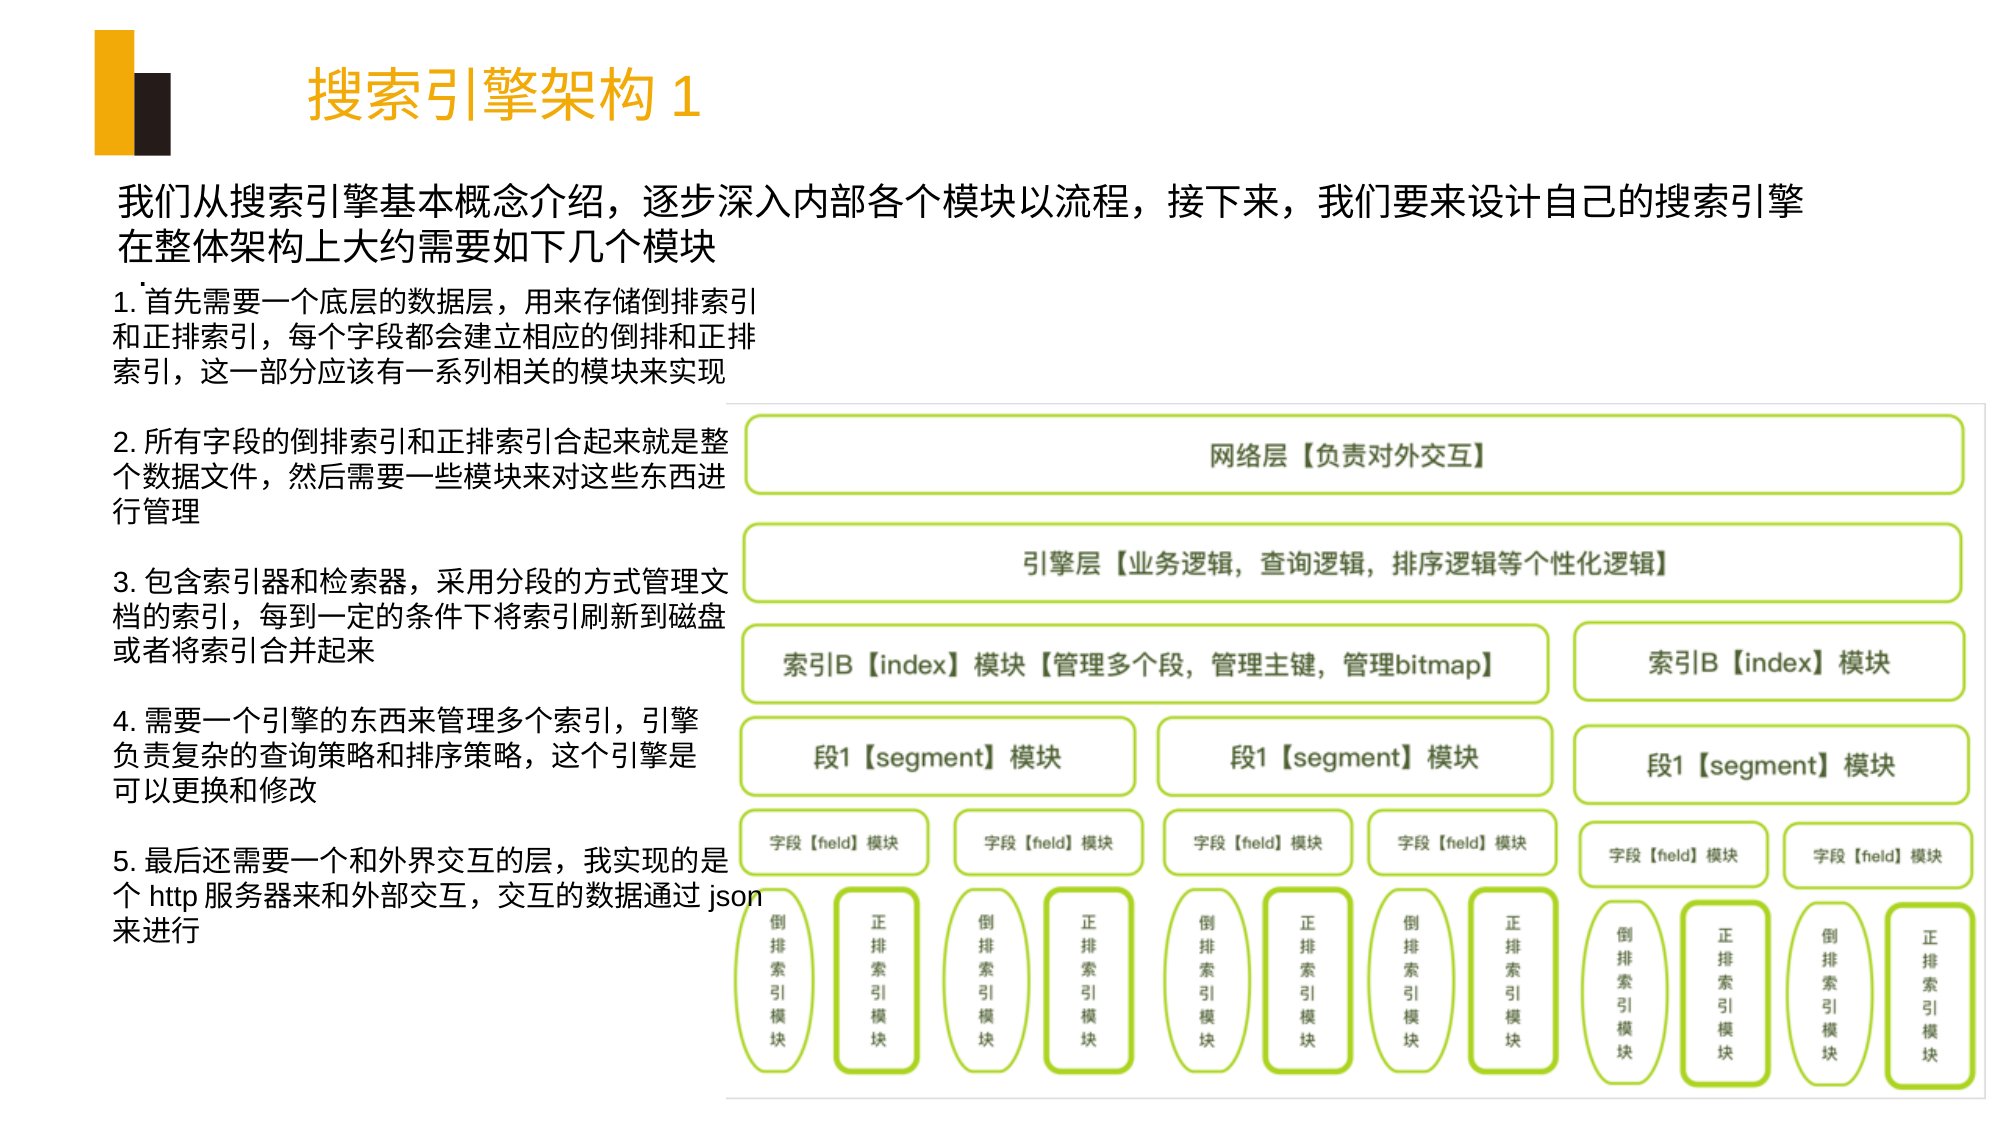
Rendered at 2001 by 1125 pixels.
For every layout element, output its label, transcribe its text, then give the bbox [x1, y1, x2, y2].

text_box 我们从搜索引擎基本概念介绍，逐步深入内部各个模块以流程，接下来，我们要来设计自己的搜索引擎 在整体架构上大约需要如下几个模块 [102, 170, 1820, 276]
text_box 搜索引擎架构1 [292, 30, 1787, 156]
text_box 1.首先需要一个底层的数据层，用来存储倒排索引 和正排索引，每个字段都会建立相应的倒排和正排 索引，这一部分应该有一系列相关的模块来实现 2.所有字段的倒排索引和正排索引合起来就是整 个数据文件，然后需要一些模块来对这些东西进 行管理 3.包含索引器和检索器，采用分段的方式管理文 档的索引，每到一定的条件下将索引刷新到磁盘 或者将索引合并起来 4.需要一个引擎的东西来管理多个索引，引擎 负责复杂的查询策略和排序策略，这个引擎是 可以更换和修改 5.最后还需要一个和外界交互的层，我实现的是 个http服务器来和外部交互，交互的数据通过json 来进行 [98, 275, 778, 955]
text_box . [122, 241, 164, 275]
picture [726, 403, 1986, 1101]
